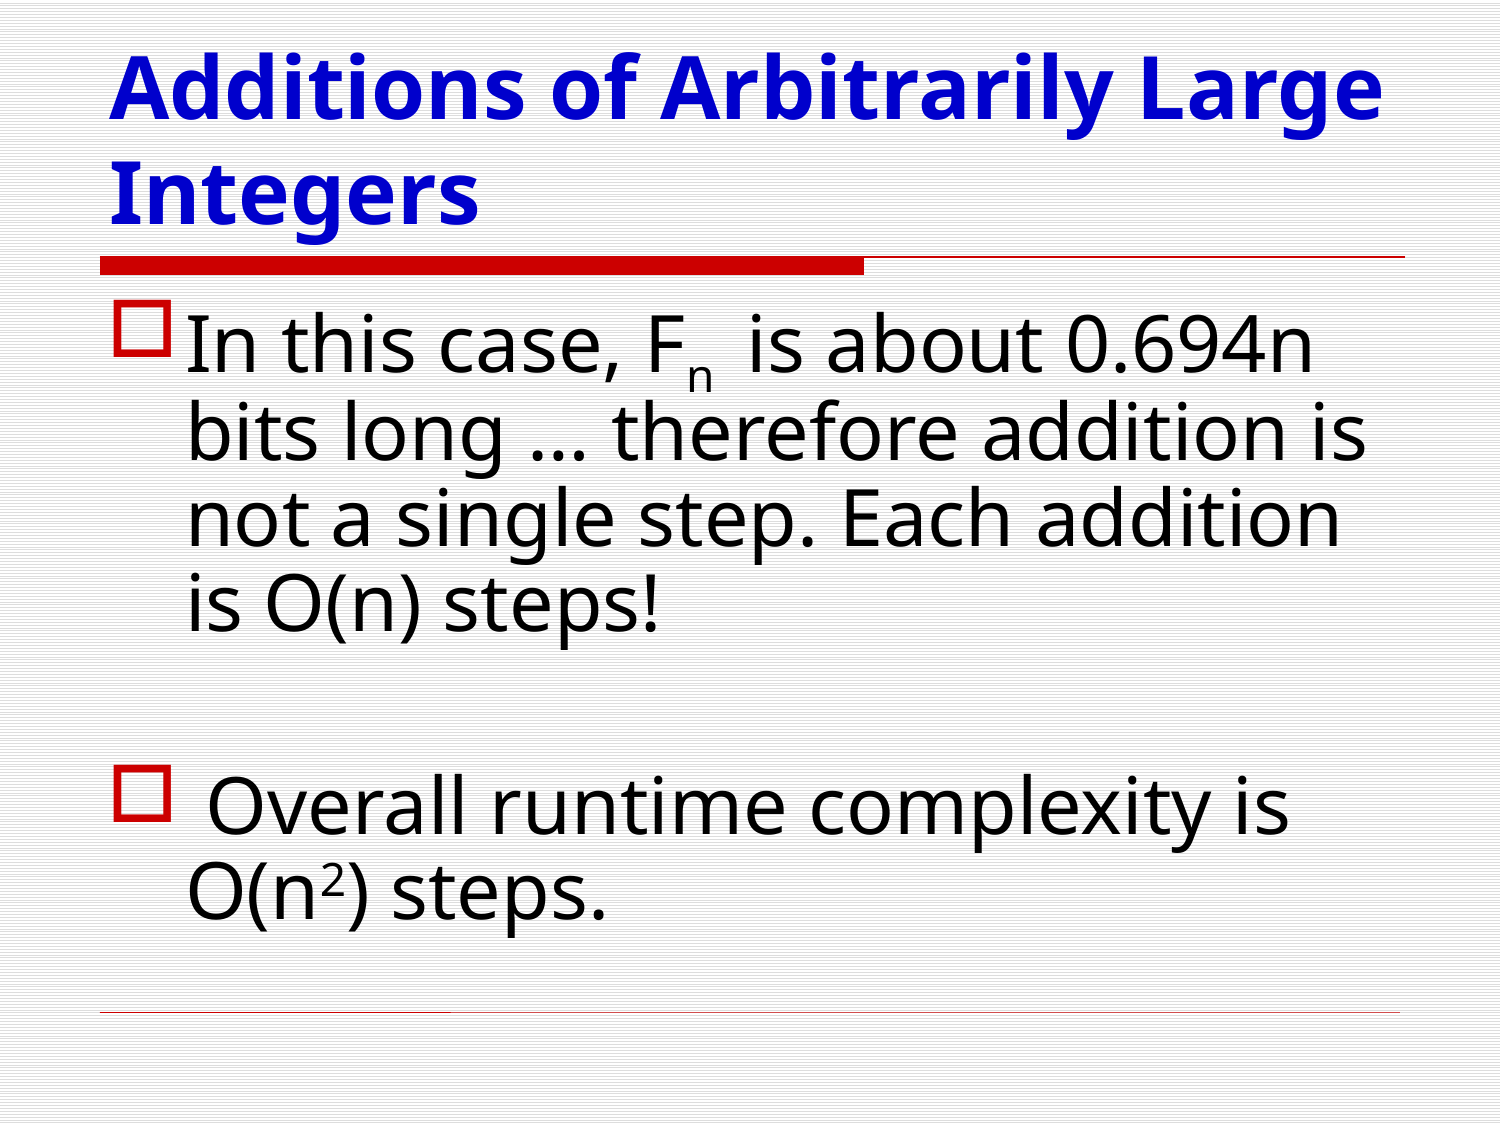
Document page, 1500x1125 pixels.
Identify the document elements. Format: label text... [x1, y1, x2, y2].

title Additions of Arbitrarily Large Integers [94, 50, 1407, 250]
list In this case, Fn is about 0.694n bits long … therefore addition is not a single step. Each addition is O(n) steps! Overall runtime complexity is O(n2) steps. [92, 287, 1406, 988]
